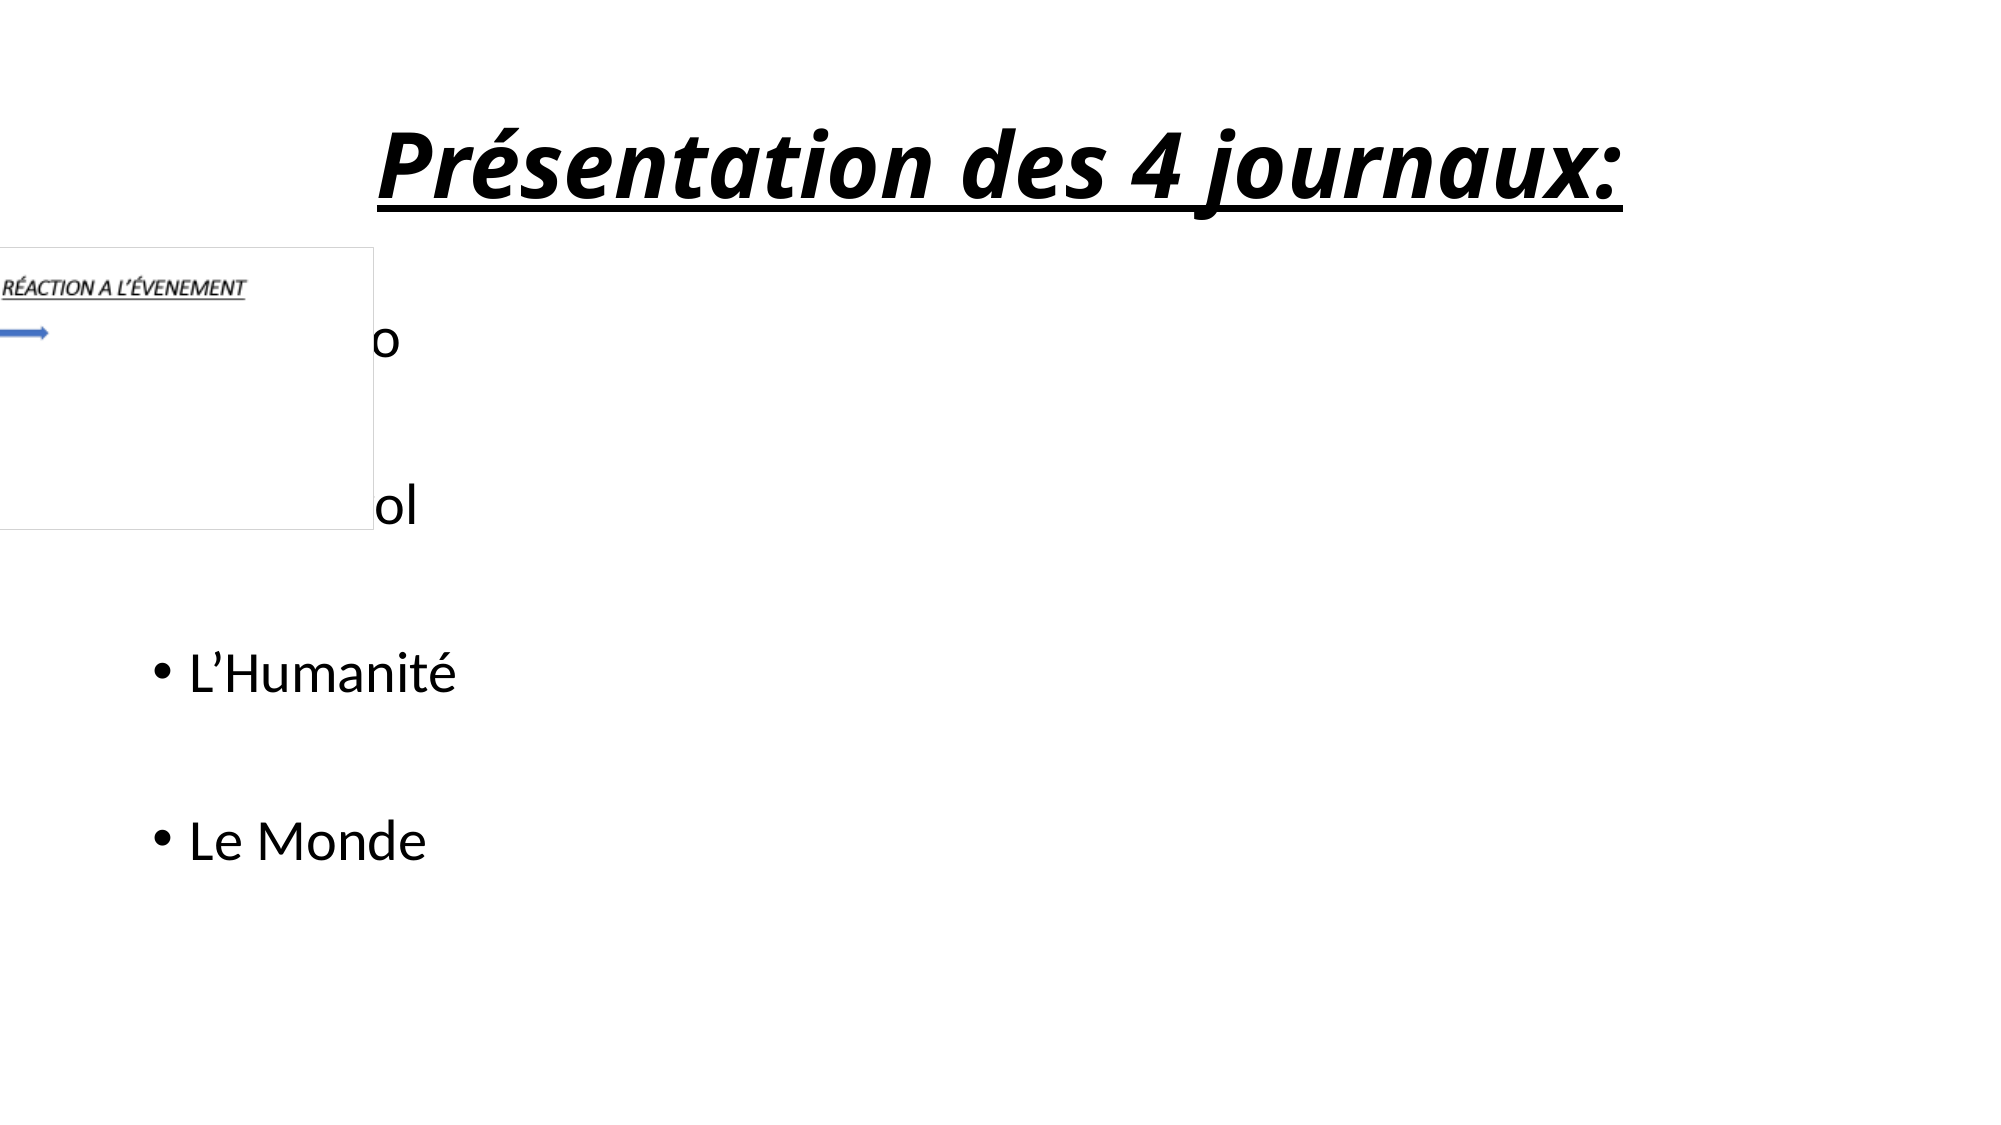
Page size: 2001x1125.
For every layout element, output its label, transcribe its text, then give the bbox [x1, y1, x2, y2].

list Le Figaro Le Rivarol L’Humanité Le Monde [137, 299, 1863, 1014]
title Présentation des 4 journaux: [137, 59, 1863, 278]
picture [0, 248, 373, 529]
